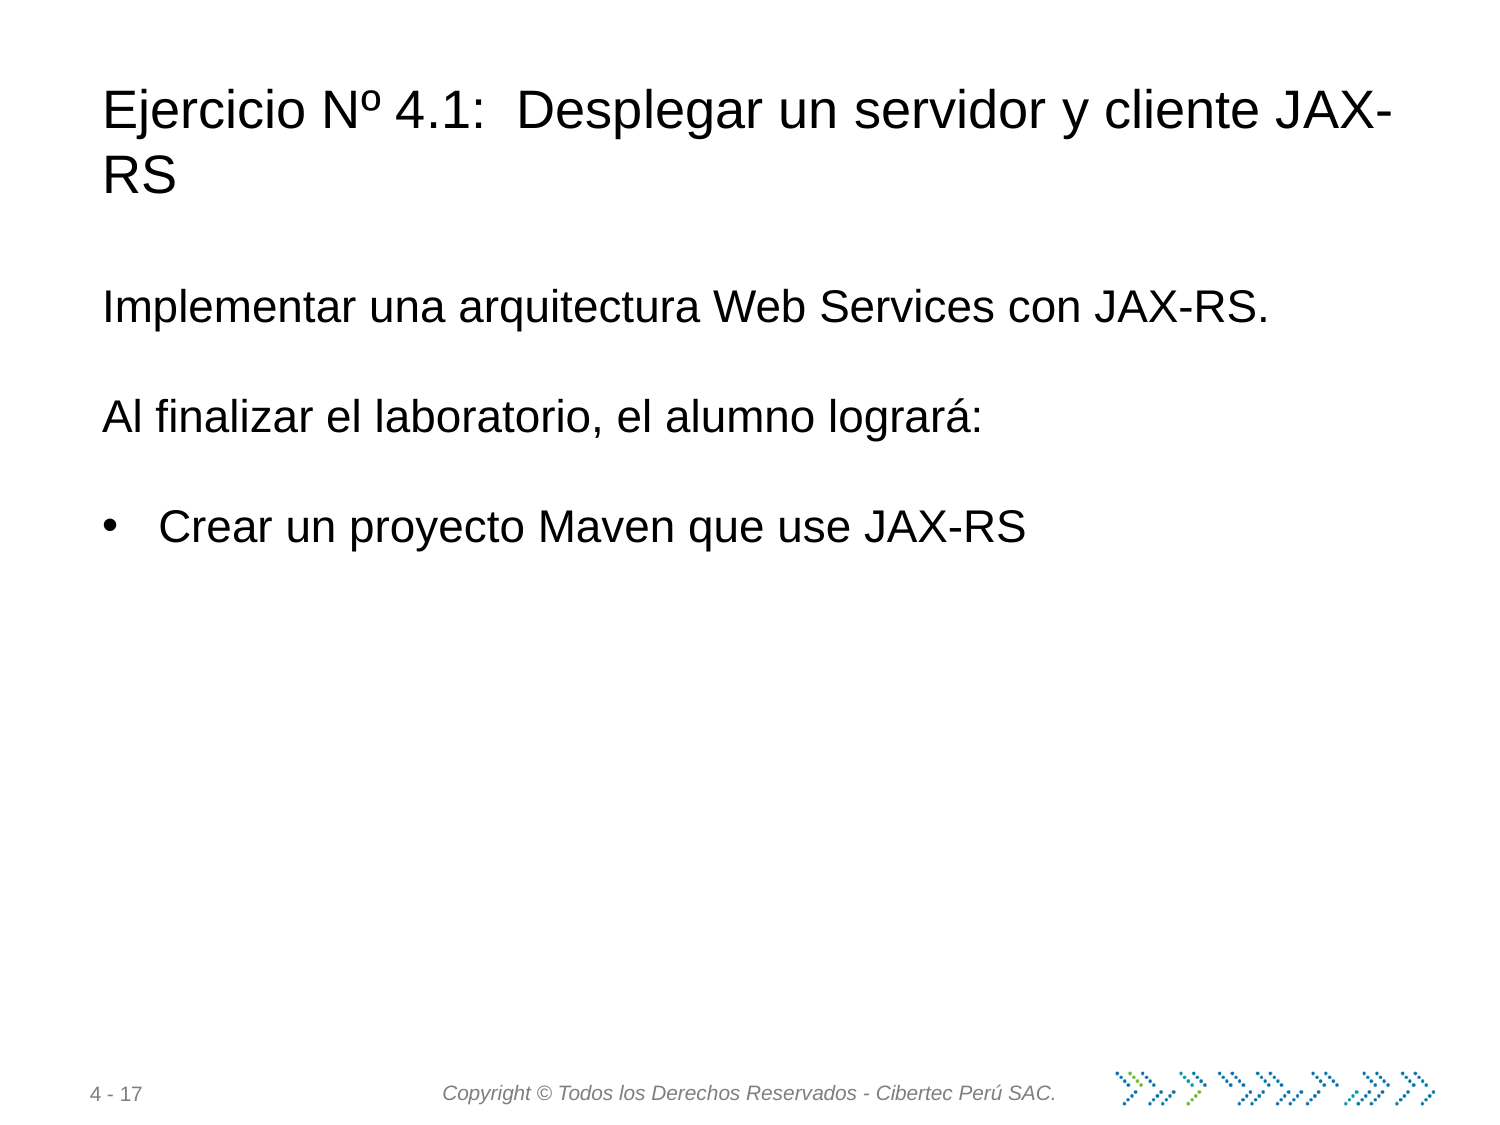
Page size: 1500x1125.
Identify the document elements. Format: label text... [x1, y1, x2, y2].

title Ejercicio Nº 4.1: Desplegar un servidor y cliente JAX-RS [99, 72, 1399, 216]
picture [1107, 1071, 1445, 1108]
list Implementar una arquitectura Web Services con JAX-RS. Al finalizar el laboratorio, el alumno logrará: Crear un proyecto Maven que use JAX-RS [99, 275, 1399, 602]
